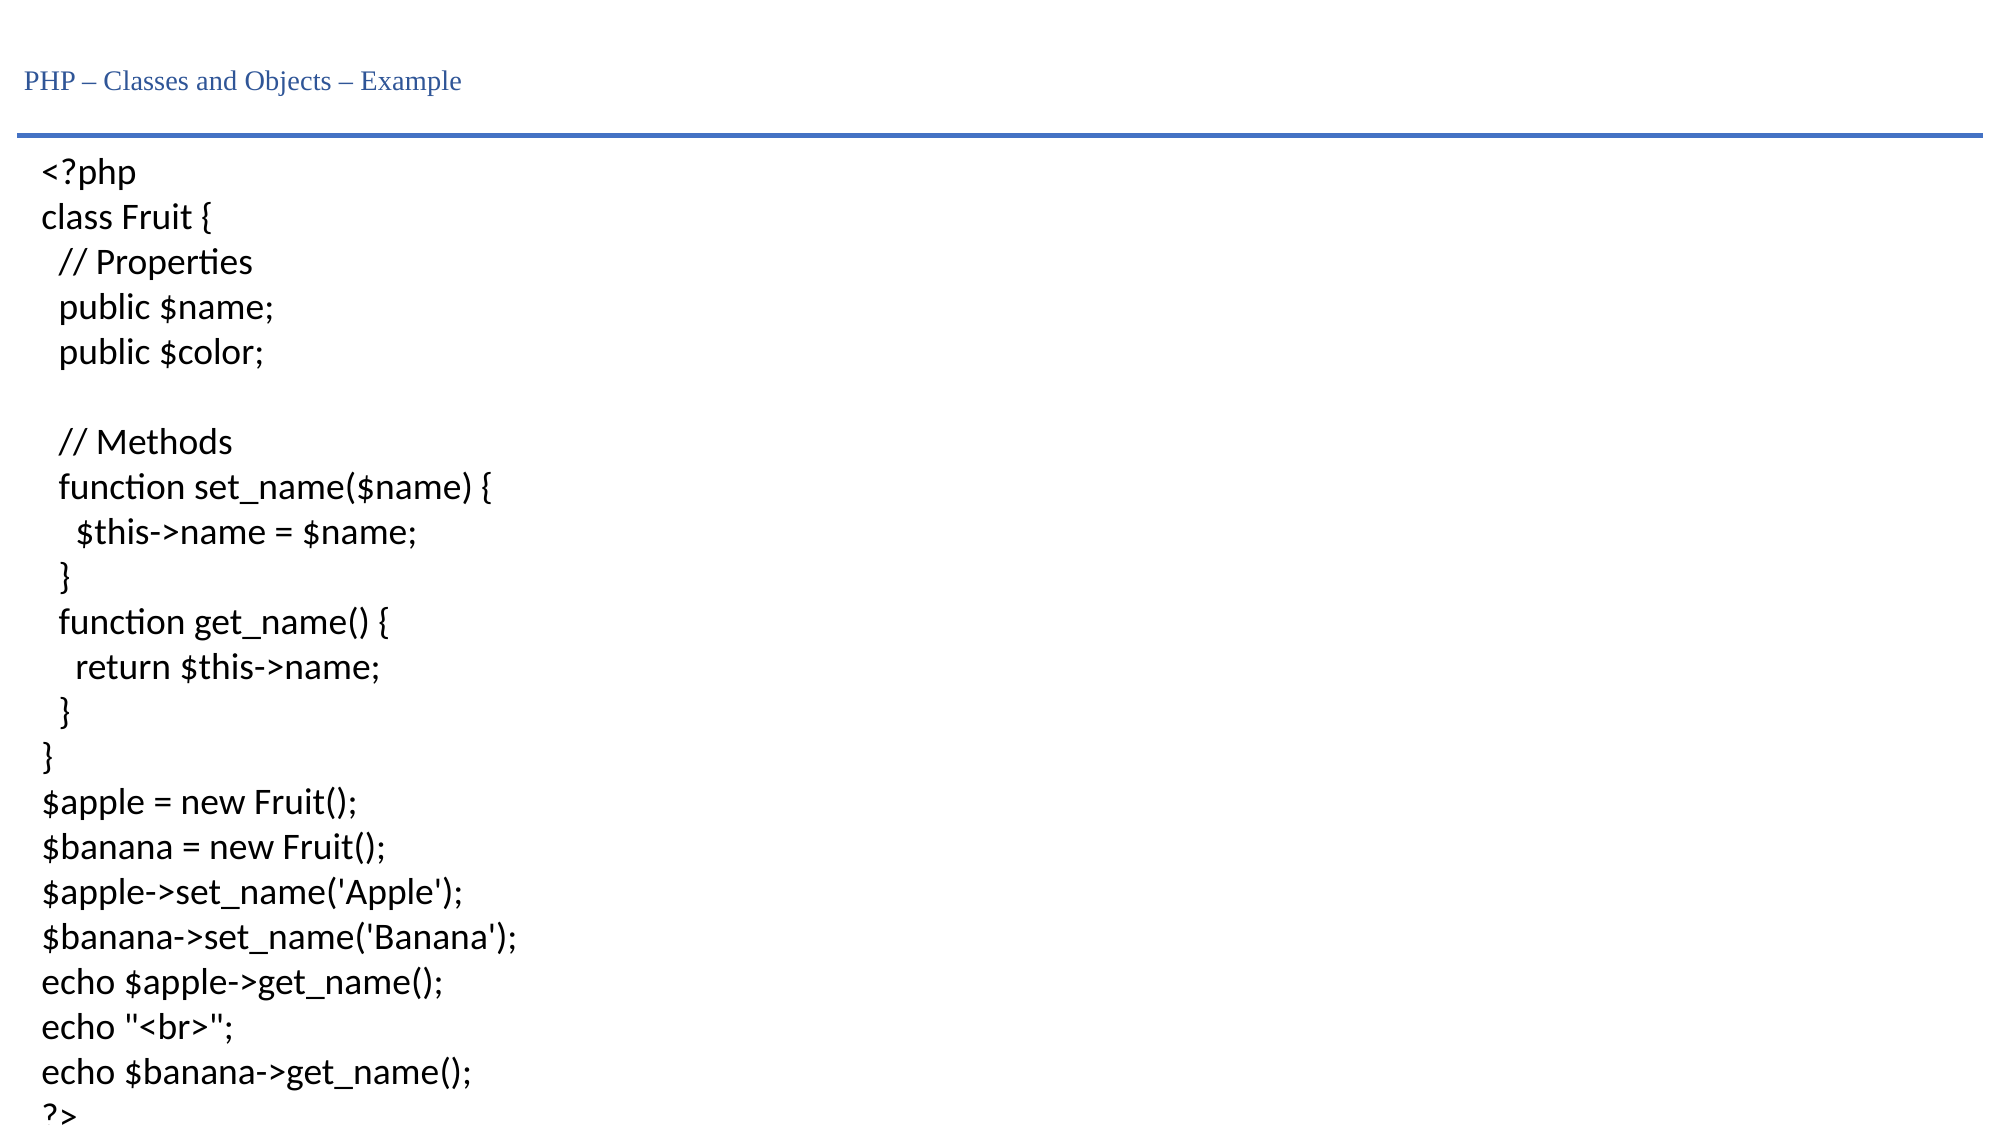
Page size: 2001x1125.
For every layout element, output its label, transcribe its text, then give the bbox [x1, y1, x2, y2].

text_box <?php class Fruit { // Properties public $name; public $color; // Methods function set_name($name) { $this->name = $name; } function get_name() { return $this->name; } } $apple = new Fruit(); $banana = new Fruit(); $apple->set_name('Apple'); $banana->set_name('Banana'); echo $apple->get_name(); echo "<br>"; echo $banana->get_name(); ?> [26, 139, 1520, 1125]
title PHP – Classes and Objects – Example [8, 26, 1974, 140]
